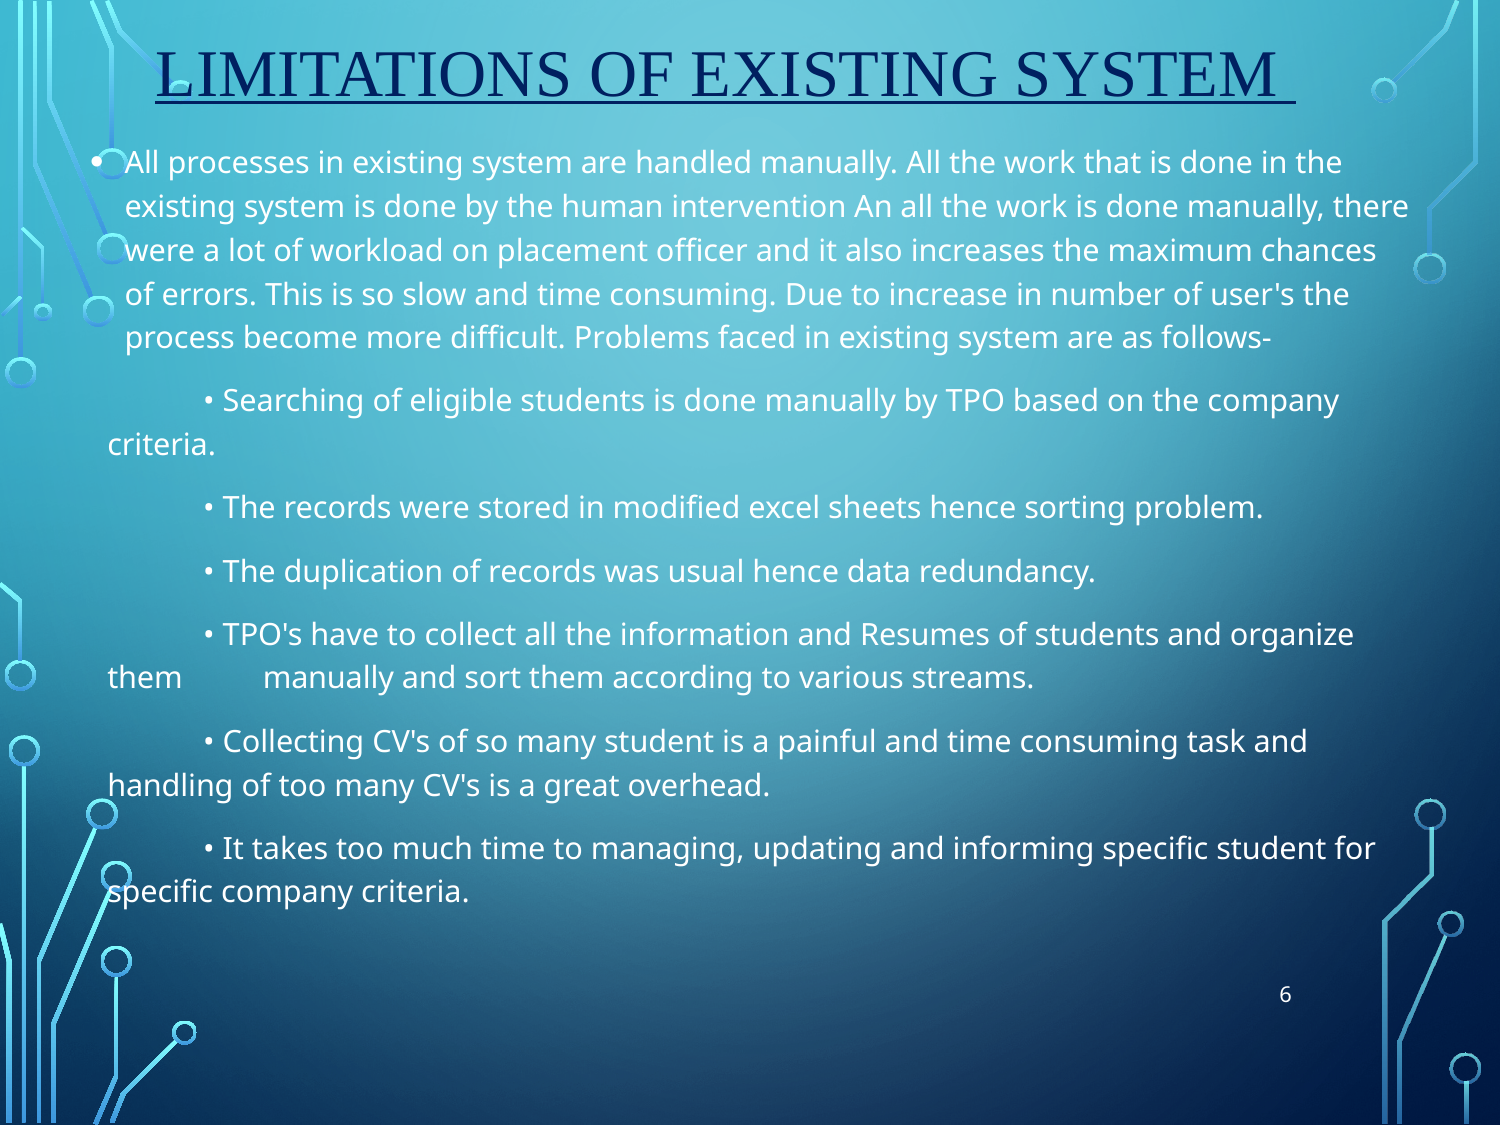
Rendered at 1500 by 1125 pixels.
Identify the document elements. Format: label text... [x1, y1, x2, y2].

slide_number 6 [1264, 965, 1360, 1025]
title Limitations of existing system [140, 0, 1360, 127]
list All processes in existing system are handled manually. All the work that is done in the existing system is done by the human intervention An all the work is done manually, there were a lot of workload on placement officer and it also increases the maximum chances of errors. This is so slow and time consuming. Due to increase in number of user's the process become more difficult. Problems faced in existing system are as follows- • Searching of eligible students is done manually by TPO based on the company criteria. • The records were stored in modified excel sheets hence sorting problem. • The duplication of records was usual hence data redundancy. • TPO's have to collect all the information and Resumes of students and organize them manually and sort them according to various streams. • Collecting CV's of so many student is a painful and time consuming task and handling of too many CV's is a great overhead. • It takes too much time to managing, updating and informing specific student for specific company criteria. [75, 127, 1425, 946]
